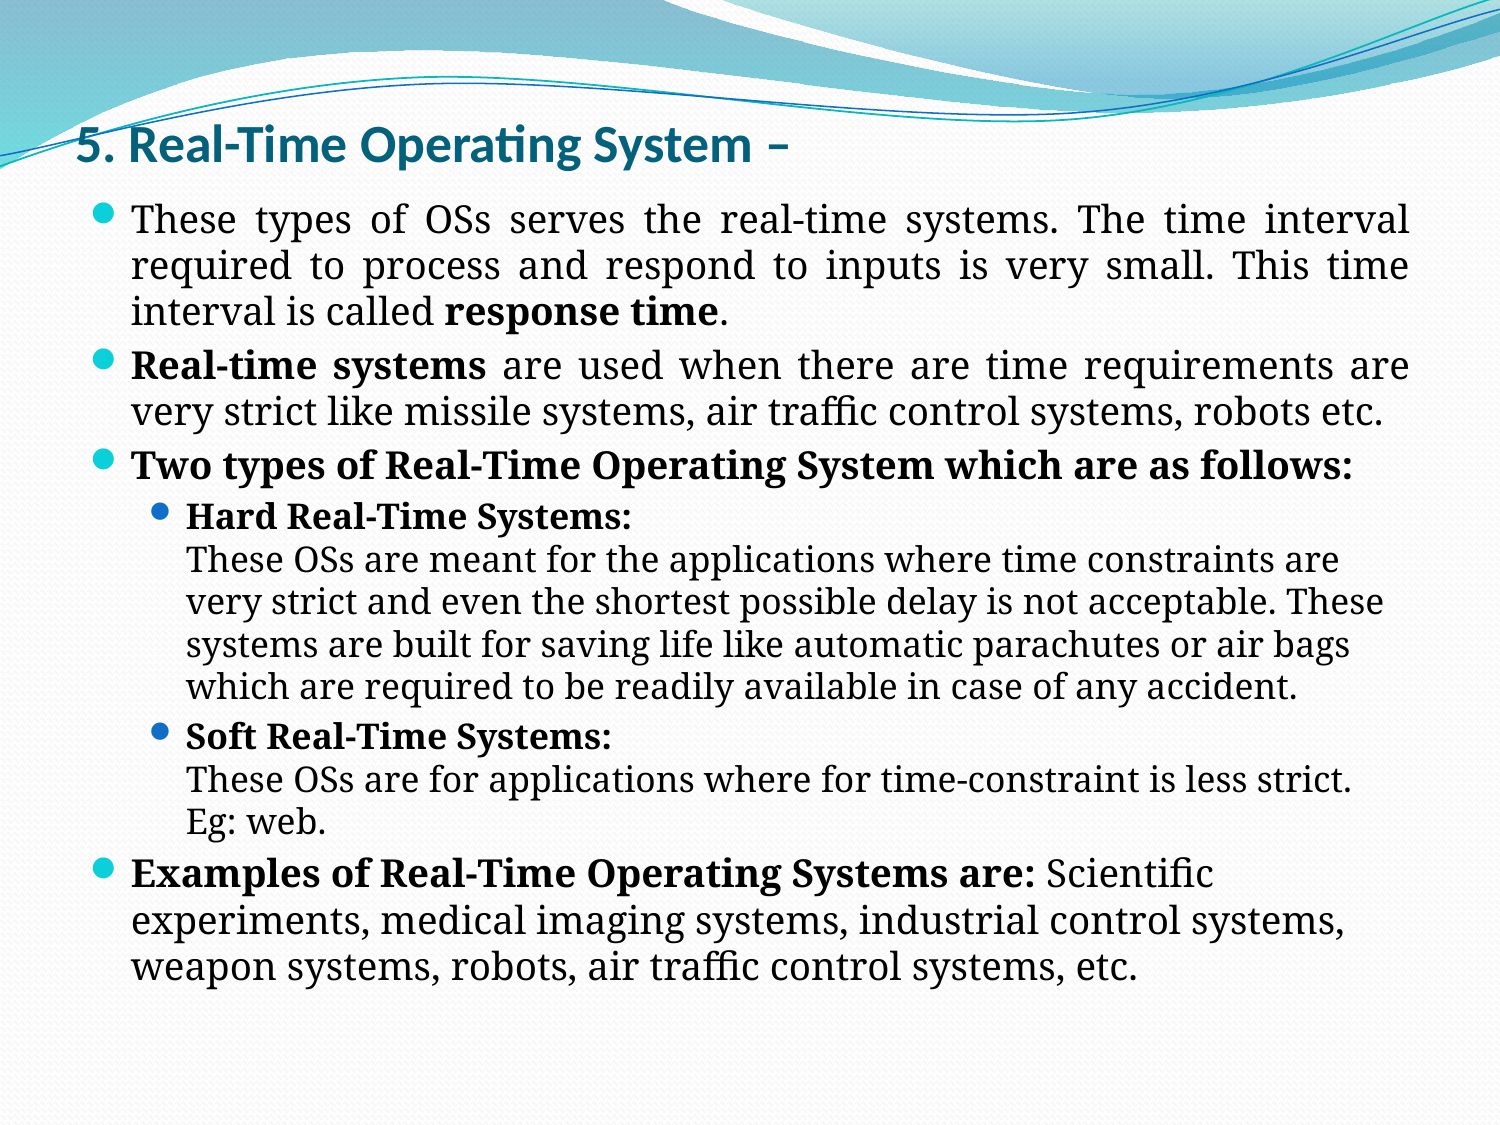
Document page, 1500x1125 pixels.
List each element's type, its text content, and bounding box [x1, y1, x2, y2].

title 5. Real-Time Operating System – [75, 99, 1425, 187]
list These types of OSs serves the real-time systems. The time interval required to process and respond to inputs is very small. This time interval is called response time. Real-time systems are used when there are time requirements are very strict like missile systems, air traffic control systems, robots etc. Two types of Real-Time Operating System which are as follows: Hard Real-Time Systems: These OSs are meant for the applications where time constraints are very strict and even the shortest possible delay is not acceptable. These systems are built for saving life like automatic parachutes or air bags which are required to be readily available in case of any accident. Soft Real-Time Systems: These OSs are for applications where for time-constraint is less strict. Eg: web. Examples of Real-Time Operating Systems are: Scientific experiments, medical imaging systems, industrial control systems, weapon systems, robots, air traffic control systems, etc. [75, 187, 1425, 1075]
